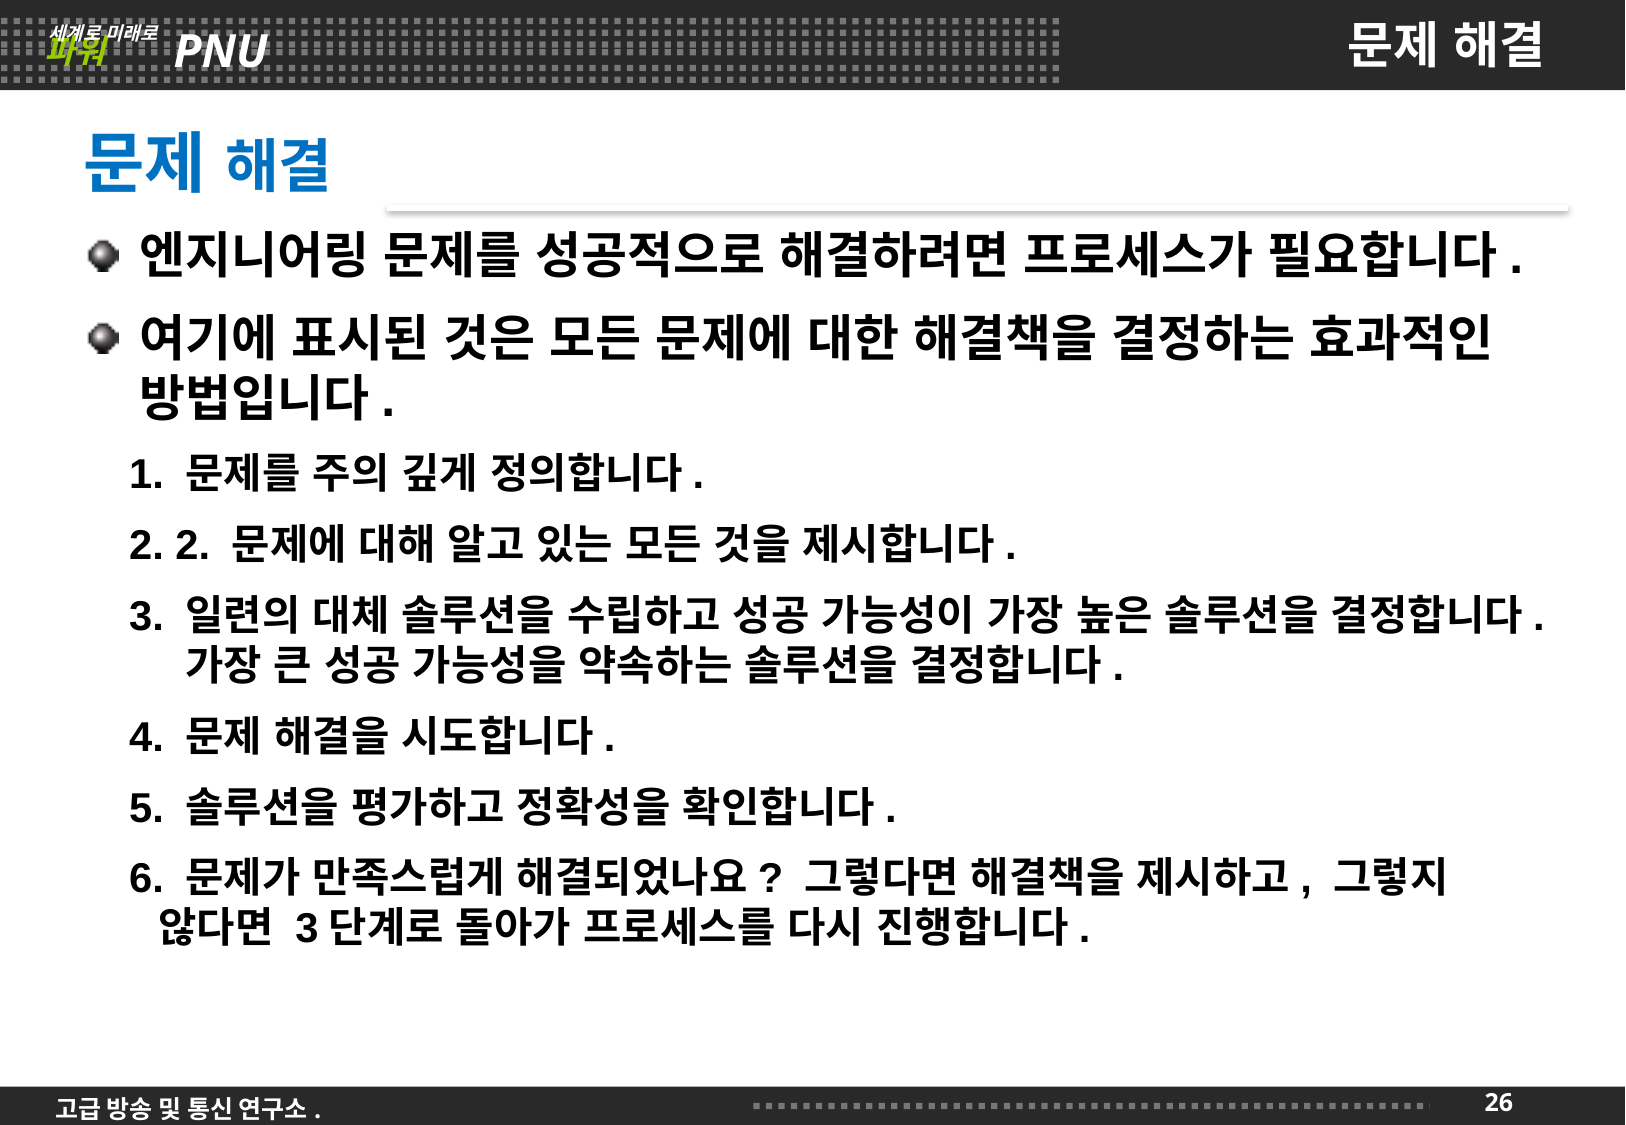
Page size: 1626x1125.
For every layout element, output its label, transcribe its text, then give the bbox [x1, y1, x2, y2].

picture [83, 235, 119, 272]
list 문제 해결 엔지니어링 문제를 성공적으로 해결하려면 프로세스가 필요합니다. 여기에 표시된 것은 모든 문제에 대한 해결책을 결정하는 효과적인 방법입니다. 1. 문제를 주의 깊게 정의합니다. 2. 2. 문제에 대해 알고 있는 모든 것을 제시합니다. 3. 일련의 대체 솔루션을 수립하고 성공 가능성이 가장 높은 솔루션을 결정합니다. 가장 큰 성공 가능성을 약속하는 솔루션을 결정합니다. 4. 문제 해결을 시도합니다. 5. 솔루션을 평가하고 정확성을 확인합니다. 6. 문제가 만족스럽게 해결되었나요? 그렇다면 해결책을 제시하고, 그렇지 않다면 3단계로 돌아가 프로세스를 다시 진행합니다. [68, 113, 1569, 1037]
title 문제 해결 [0, 0, 1625, 89]
picture [83, 318, 119, 354]
